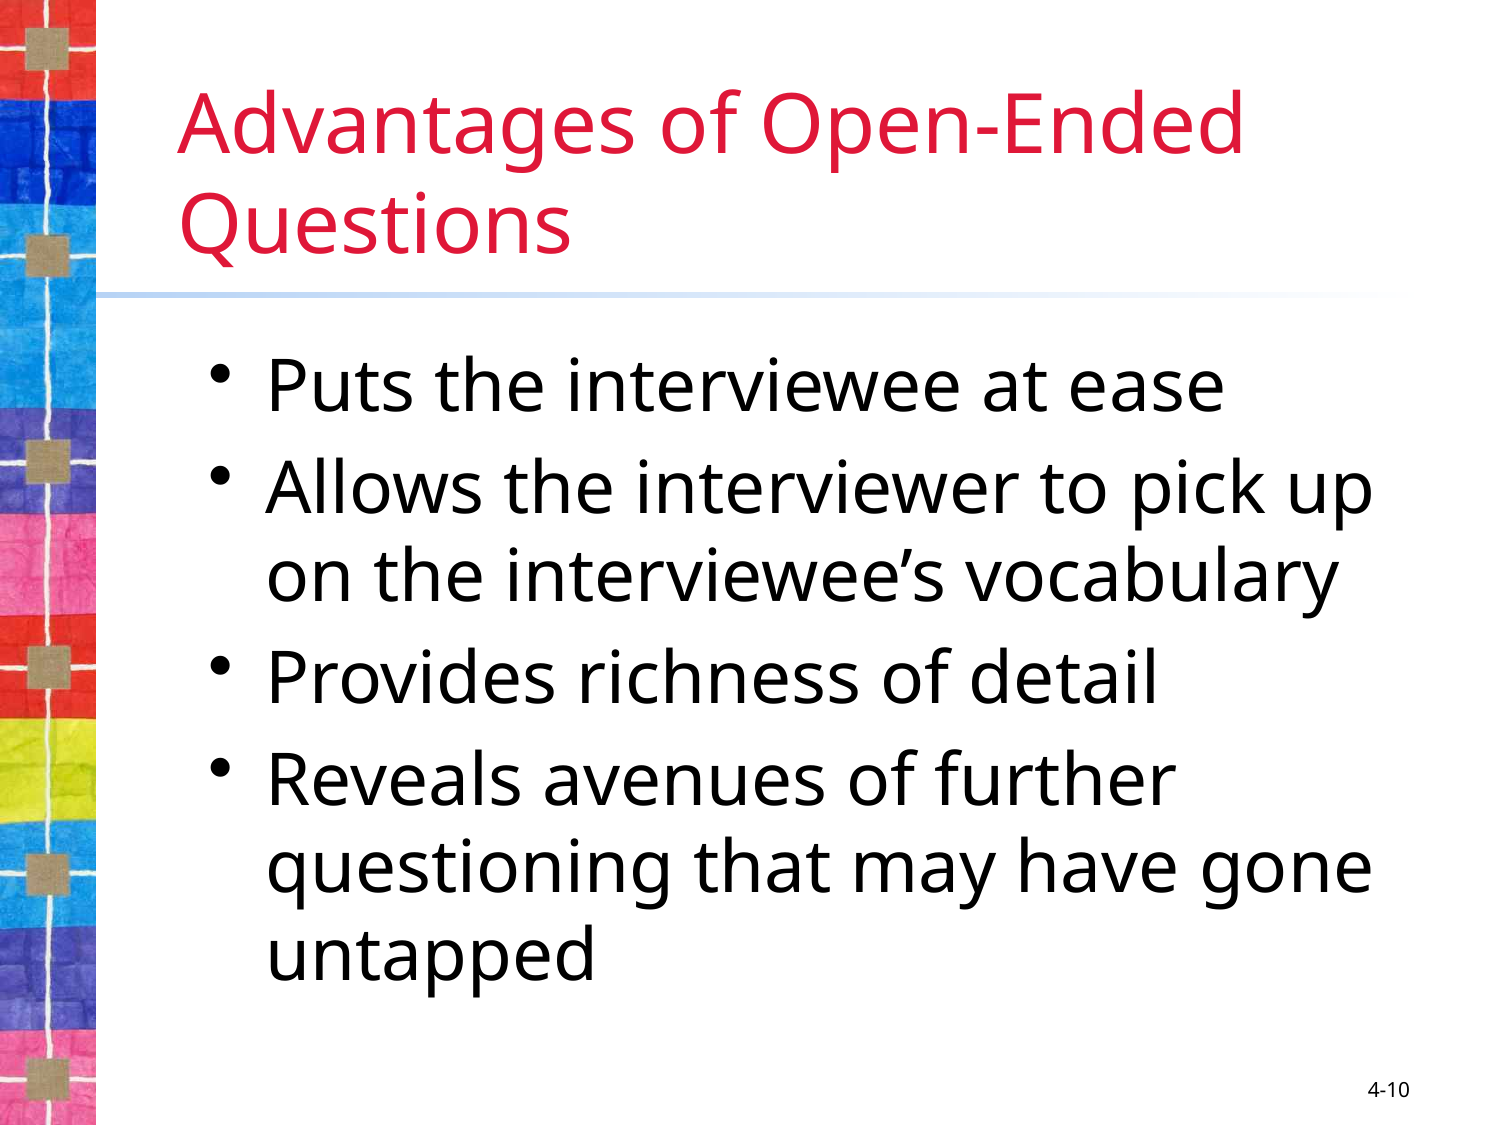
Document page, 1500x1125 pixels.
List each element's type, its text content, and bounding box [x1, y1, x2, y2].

title Advantages of Open-Ended Questions [162, 62, 1455, 250]
picture [0, 0, 96, 1125]
list Puts the interviewee at ease Allows the interviewer to pick up on the interviewee’s vocabulary Provides richness of detail Reveals avenues of further questioning that may have gone untapped [193, 331, 1469, 1006]
slide_number 4-10 [1112, 1037, 1426, 1113]
